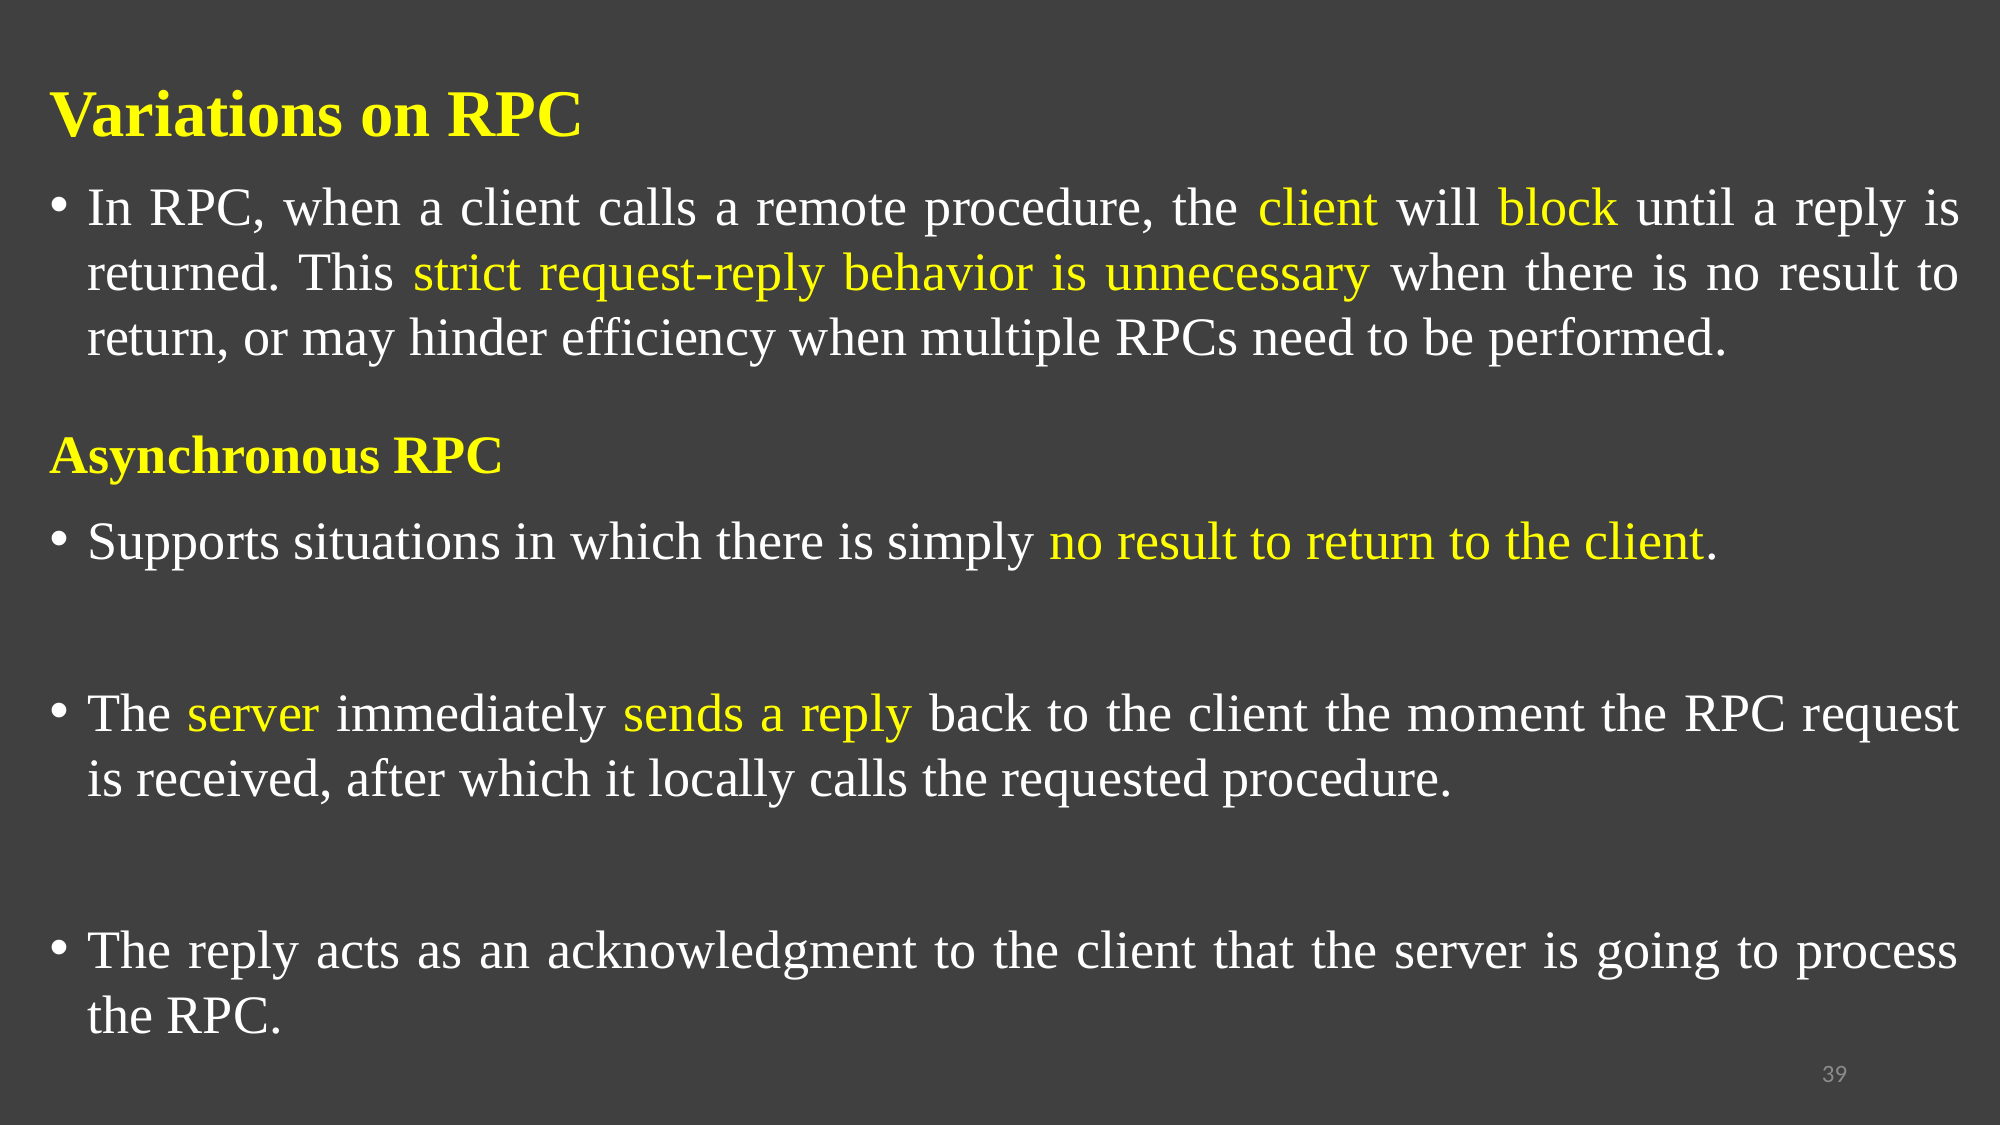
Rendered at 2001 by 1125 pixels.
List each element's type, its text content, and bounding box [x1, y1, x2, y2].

list Variations on RPC In RPC, when a client calls a remote procedure, the client will block until a reply is returned. This strict request-reply behavior is unnecessary when there is no result to return, or may hinder efficiency when multiple RPCs need to be performed. Asynchronous RPC Supports situations in which there is simply no result to return to the client. The server immediately sends a reply back to the client the moment the RPC request is received, after which it locally calls the requested procedure. The reply acts as an acknowledgment to the client that the server is going to process the RPC. [34, 22, 1976, 1103]
slide_number 39 [1412, 1042, 1863, 1103]
